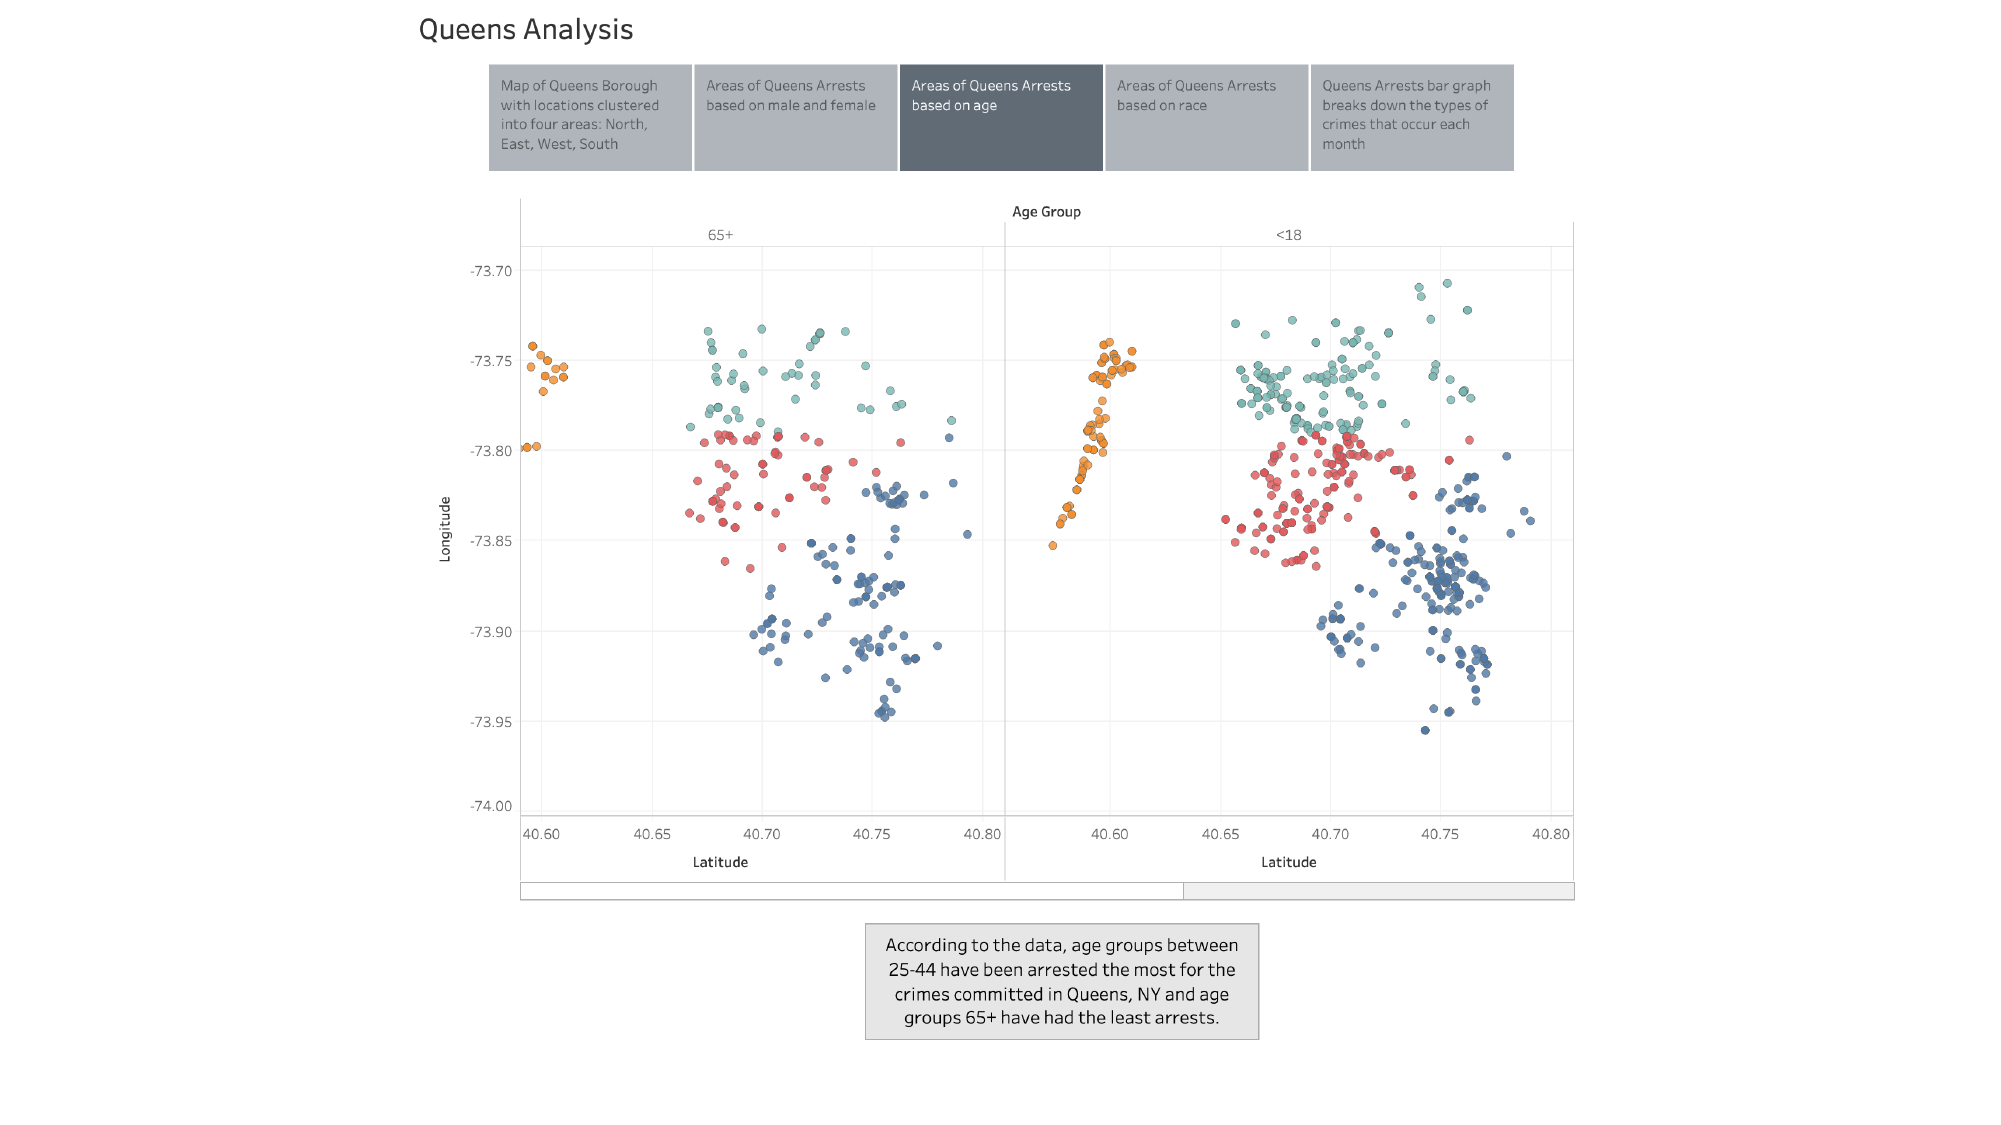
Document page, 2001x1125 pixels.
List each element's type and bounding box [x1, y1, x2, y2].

picture [407, 0, 1593, 1125]
